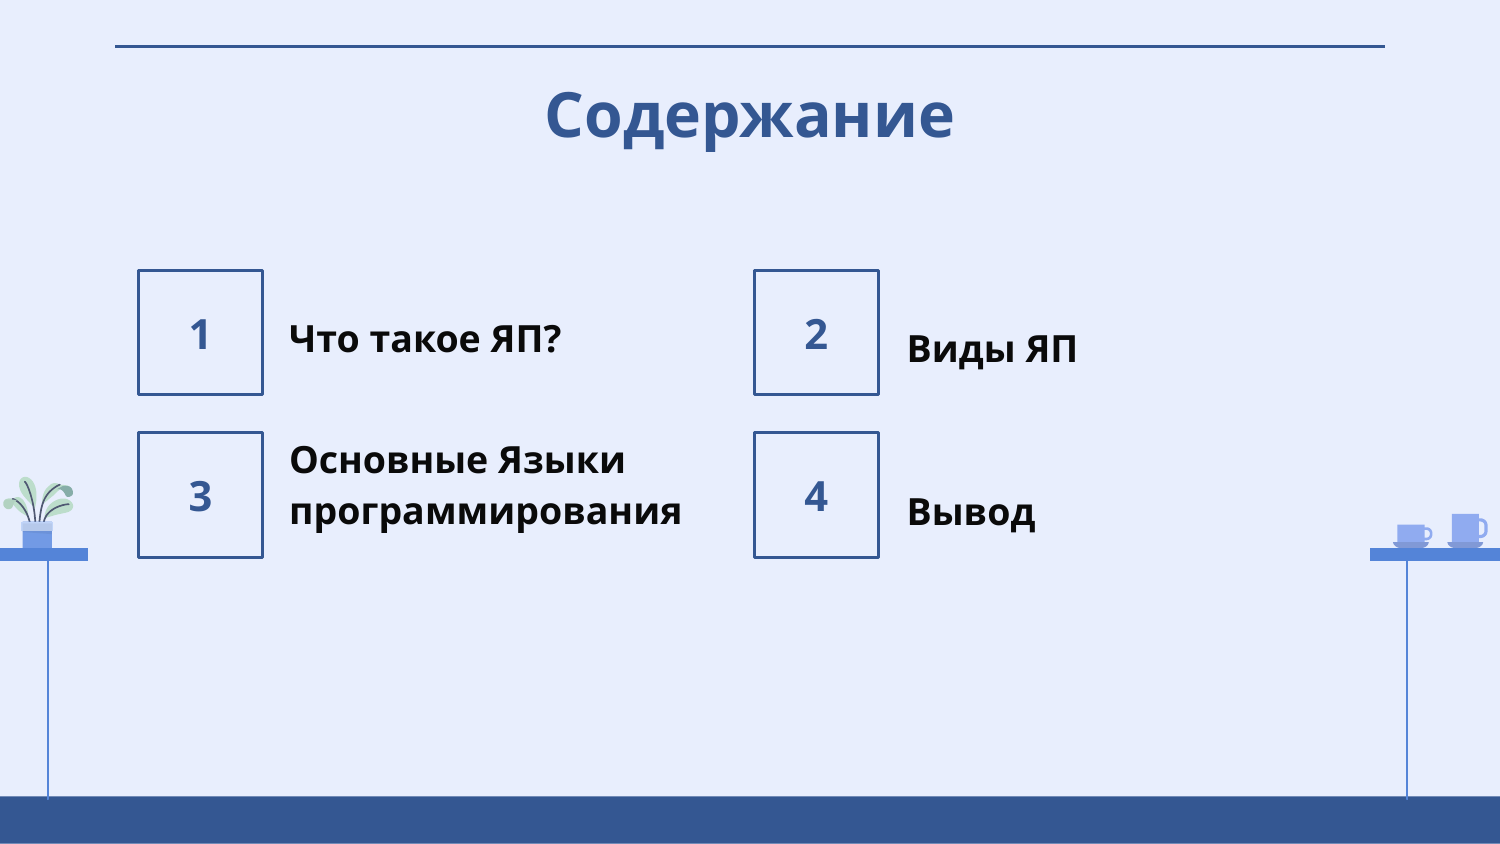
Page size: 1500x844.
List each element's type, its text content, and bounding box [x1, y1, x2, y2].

title Вывод [891, 442, 1362, 548]
title Виды ЯП [891, 279, 1362, 385]
title Содержание [118, 60, 1382, 150]
title 3 [137, 431, 264, 559]
title Основные Языки программирования [274, 442, 745, 548]
title Что такое ЯП? [274, 270, 745, 376]
title 4 [753, 431, 880, 559]
title 2 [753, 269, 880, 396]
title 1 [137, 269, 264, 396]
